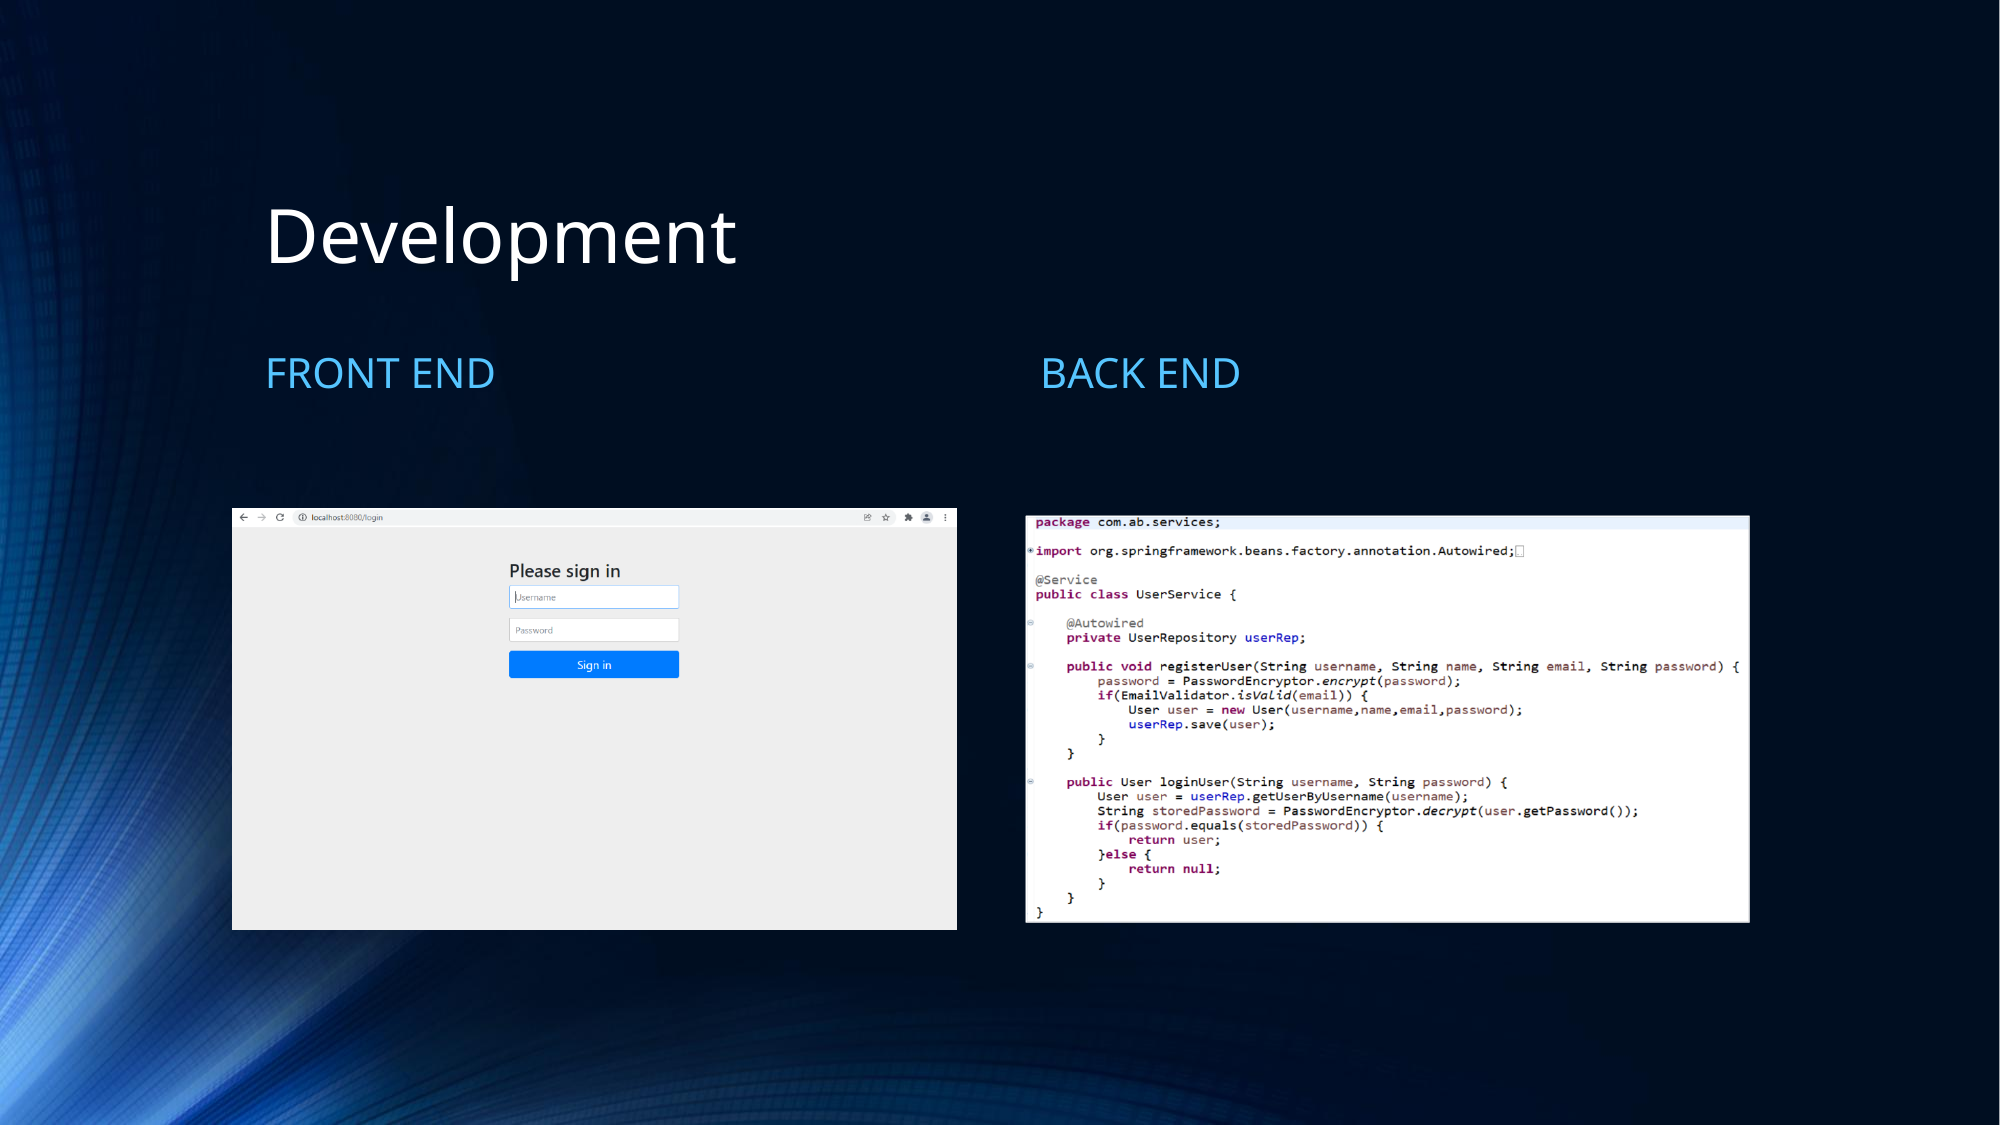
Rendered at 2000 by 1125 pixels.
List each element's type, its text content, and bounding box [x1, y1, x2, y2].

list BACK END [1025, 312, 1750, 438]
title Development [249, 62, 1750, 288]
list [231, 507, 957, 930]
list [1024, 514, 1750, 923]
picture [0, 0, 2000, 1125]
list FRONT END [249, 312, 975, 438]
